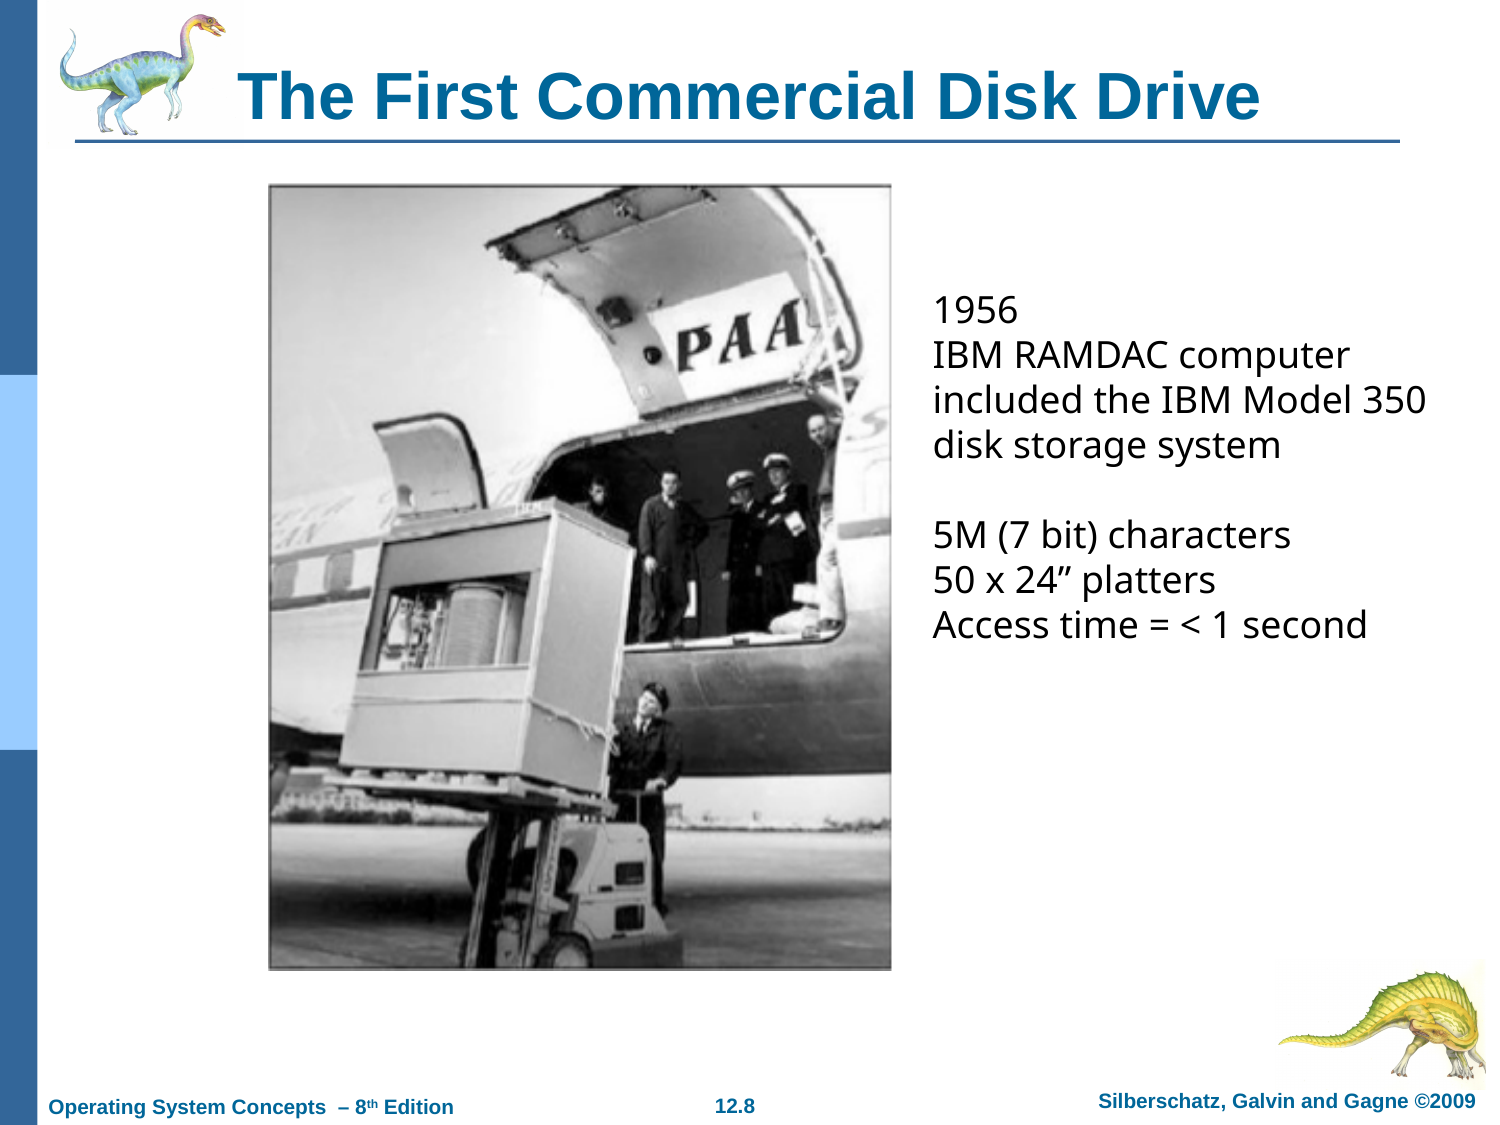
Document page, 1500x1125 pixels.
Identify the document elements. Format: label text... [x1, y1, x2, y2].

text_box 1956 IBM RAMDAC computer included the IBM Model 350 disk storage system 5M (7 bit) characters 50 x 24” platters Access time = < 1 second [917, 278, 1464, 699]
picture [1415, 1093, 1423, 1098]
picture [268, 182, 894, 971]
picture [46, 0, 244, 149]
picture [1275, 959, 1486, 1090]
title The First Commercial Disk Drive [74, 45, 1426, 141]
